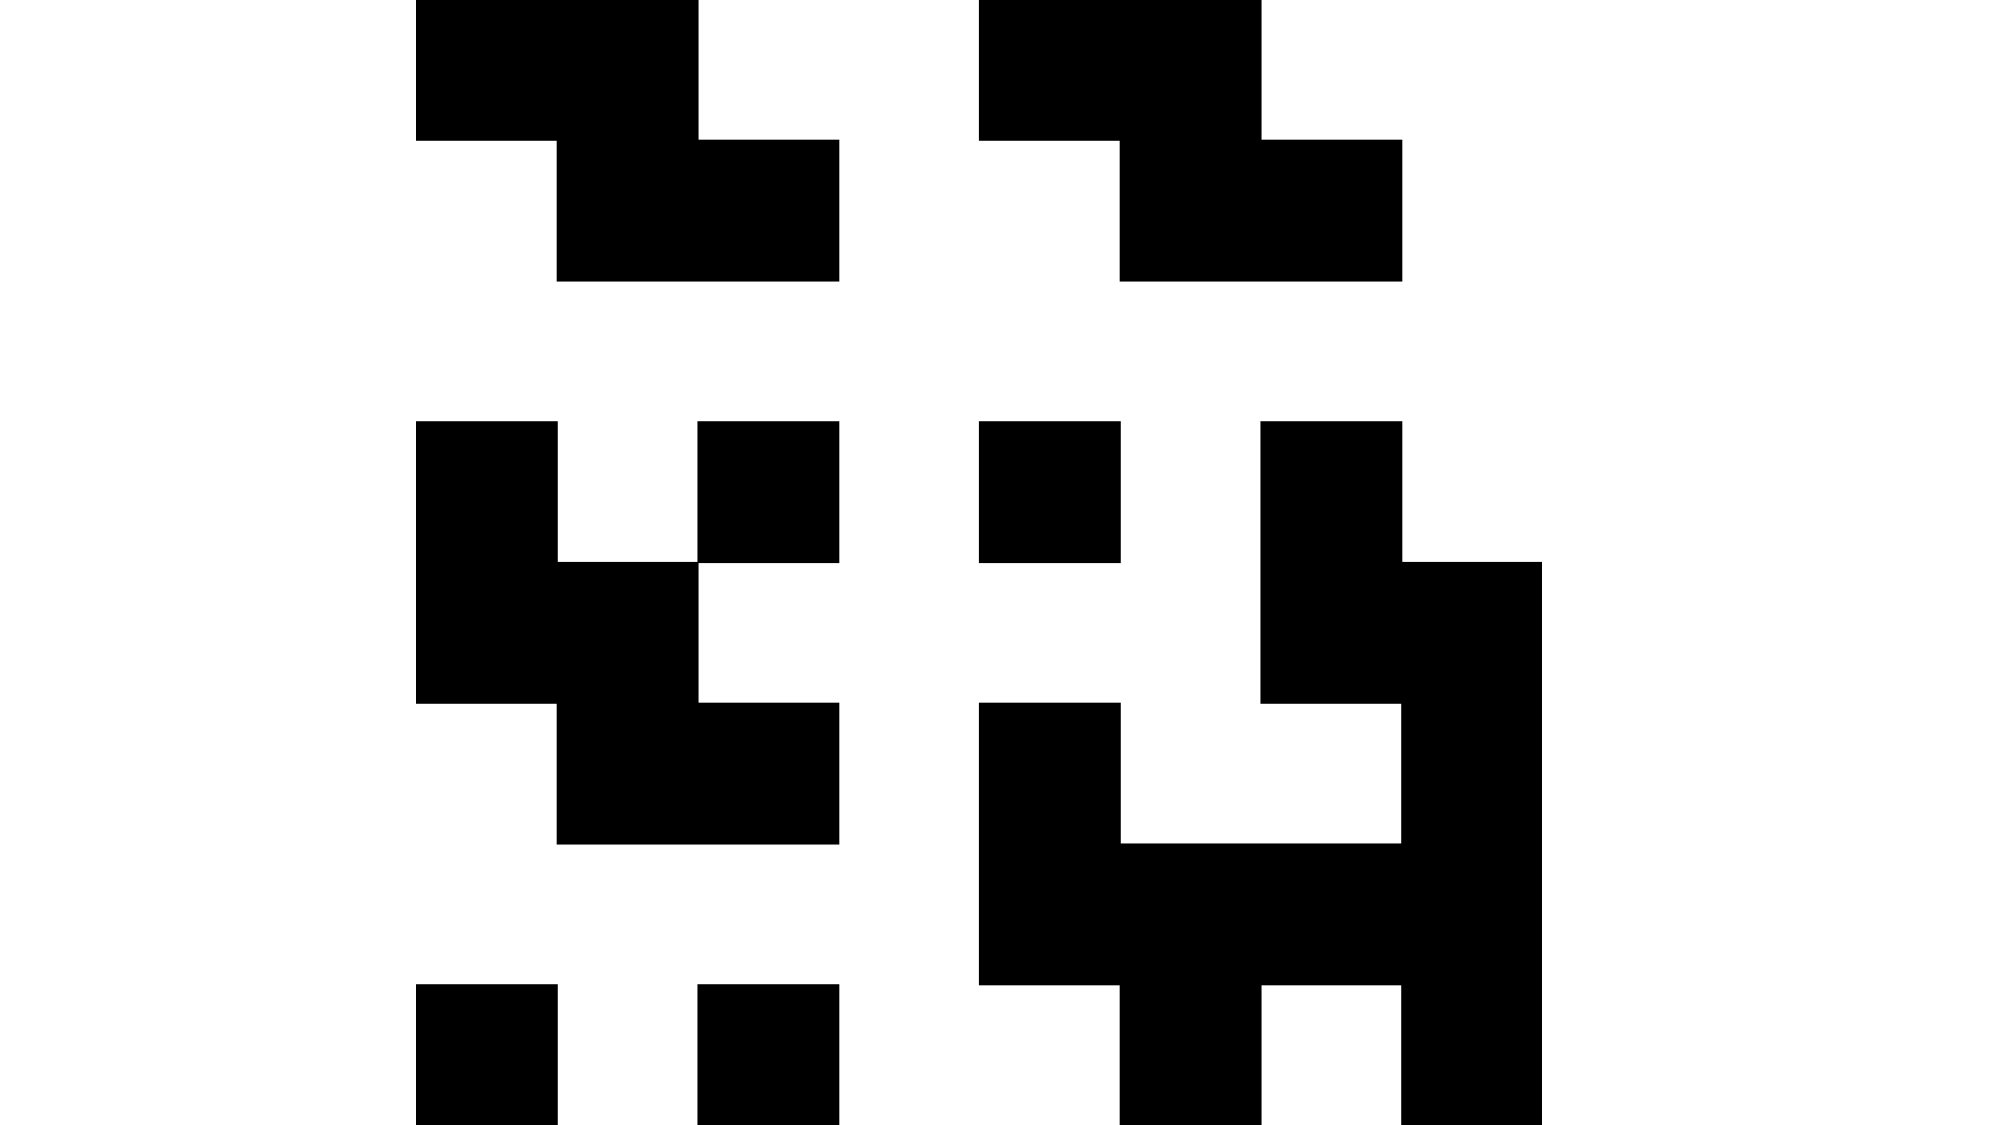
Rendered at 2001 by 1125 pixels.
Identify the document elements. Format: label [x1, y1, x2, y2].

picture [416, 0, 1542, 1125]
